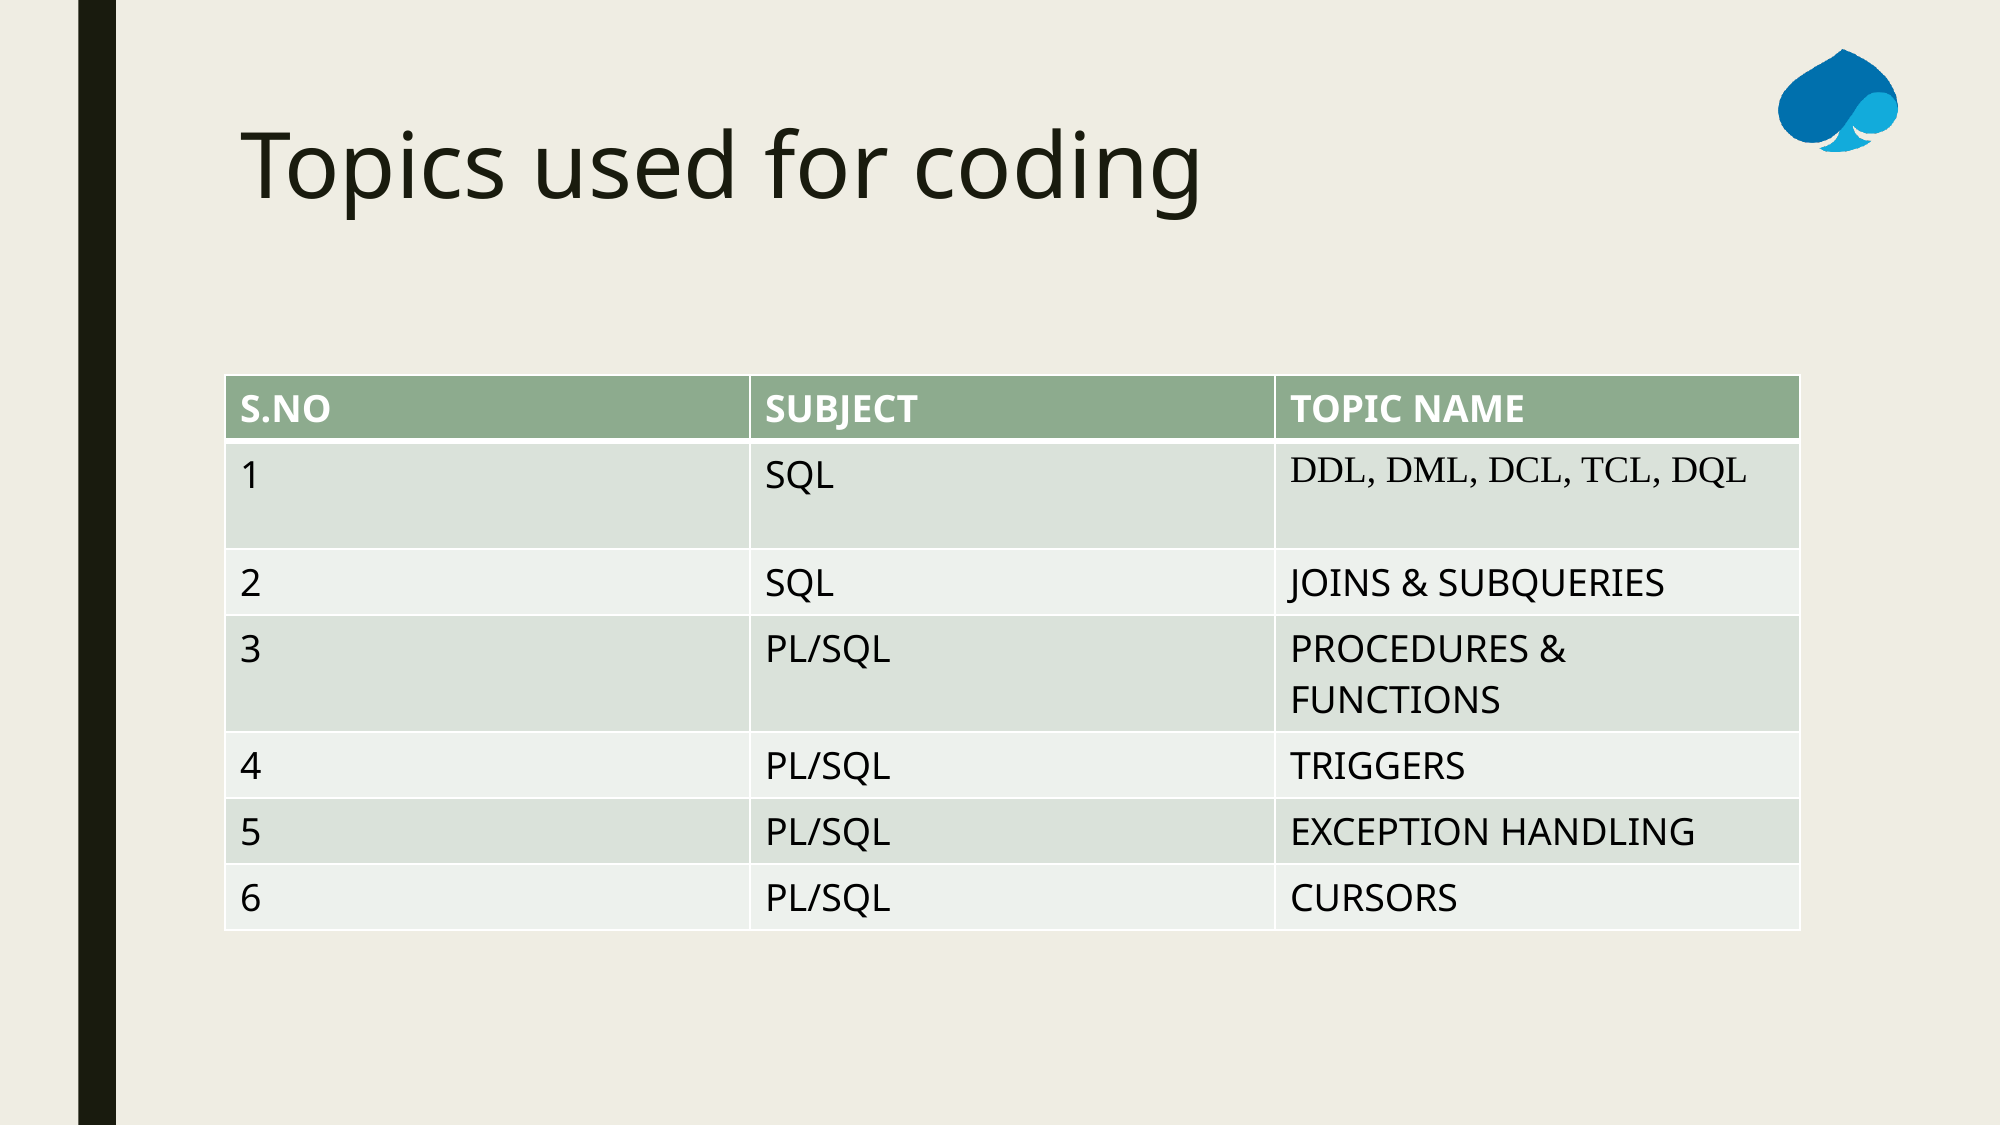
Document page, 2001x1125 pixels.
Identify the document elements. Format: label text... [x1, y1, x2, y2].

table_cell DDL, DML, DCL, TCL, DQL [1276, 444, 1799, 548]
picture [1773, 41, 1905, 164]
table_cell PL/SQL [751, 865, 1274, 929]
table_cell 4 [226, 733, 749, 797]
table_cell 5 [226, 799, 749, 863]
table_header SUBJECT [751, 376, 1274, 438]
title Topics used for coding [225, 112, 1800, 357]
table_cell EXCEPTION HANDLING [1276, 799, 1799, 863]
table_cell PROCEDURES & FUNCTIONS [1276, 616, 1799, 731]
table_cell TRIGGERS [1276, 733, 1799, 797]
table_header TOPIC NAME [1276, 376, 1799, 438]
table_cell 1 [226, 444, 749, 548]
table_cell SQL [751, 444, 1274, 548]
table_cell PL/SQL [751, 799, 1274, 863]
table_cell 2 [226, 550, 749, 614]
table_cell PL/SQL [751, 616, 1274, 731]
table_header S.NO [226, 376, 749, 438]
table_cell PL/SQL [751, 733, 1274, 797]
table_cell 6 [226, 865, 749, 929]
table_cell CURSORS [1276, 865, 1799, 929]
table_cell JOINS & SUBQUERIES [1276, 550, 1799, 614]
table_cell 3 [226, 616, 749, 731]
table_cell SQL [751, 550, 1274, 614]
